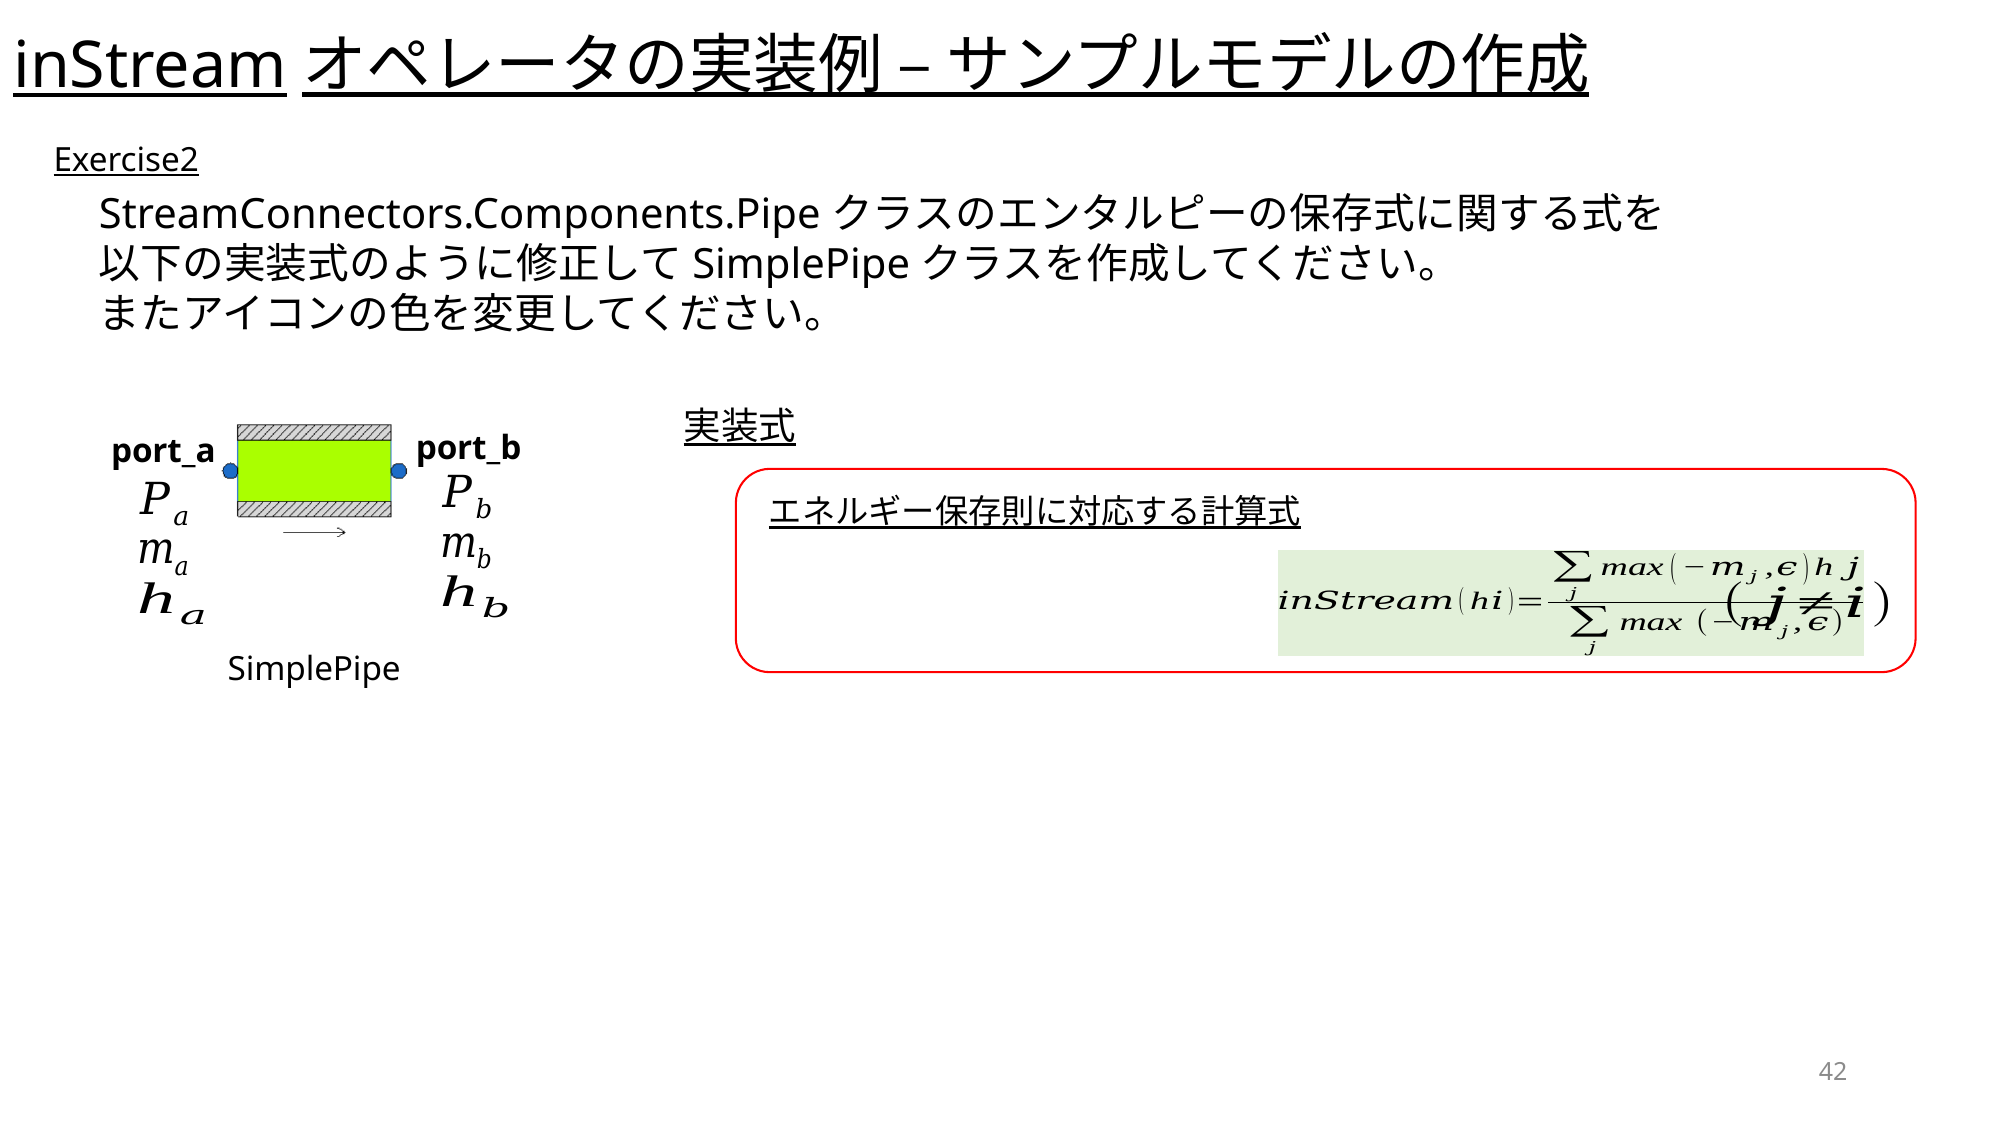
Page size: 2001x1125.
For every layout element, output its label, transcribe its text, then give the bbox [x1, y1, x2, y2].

text_box SimplePipe [212, 639, 416, 695]
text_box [137, 475, 206, 631]
text_box port_a [96, 421, 211, 477]
text_box [734, 467, 1917, 674]
slide_number 42 [1412, 1042, 1863, 1103]
text_box 実装式 [669, 394, 860, 455]
text_box inStreamオペレータの実装例 – サンプルモデルの作成 [5, 14, 1598, 109]
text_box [439, 468, 509, 624]
text_box port_b [416, 418, 537, 474]
text_box StreamConnectors.Components.Pipeクラスのエンタルピーの保存式に関する式を 以下の実装式のように修正してSimplePipeクラスを作成してください。 またアイコンの色を変更してください。 [84, 179, 1916, 345]
picture [211, 405, 416, 545]
text_box Exercise2 [38, 130, 214, 186]
